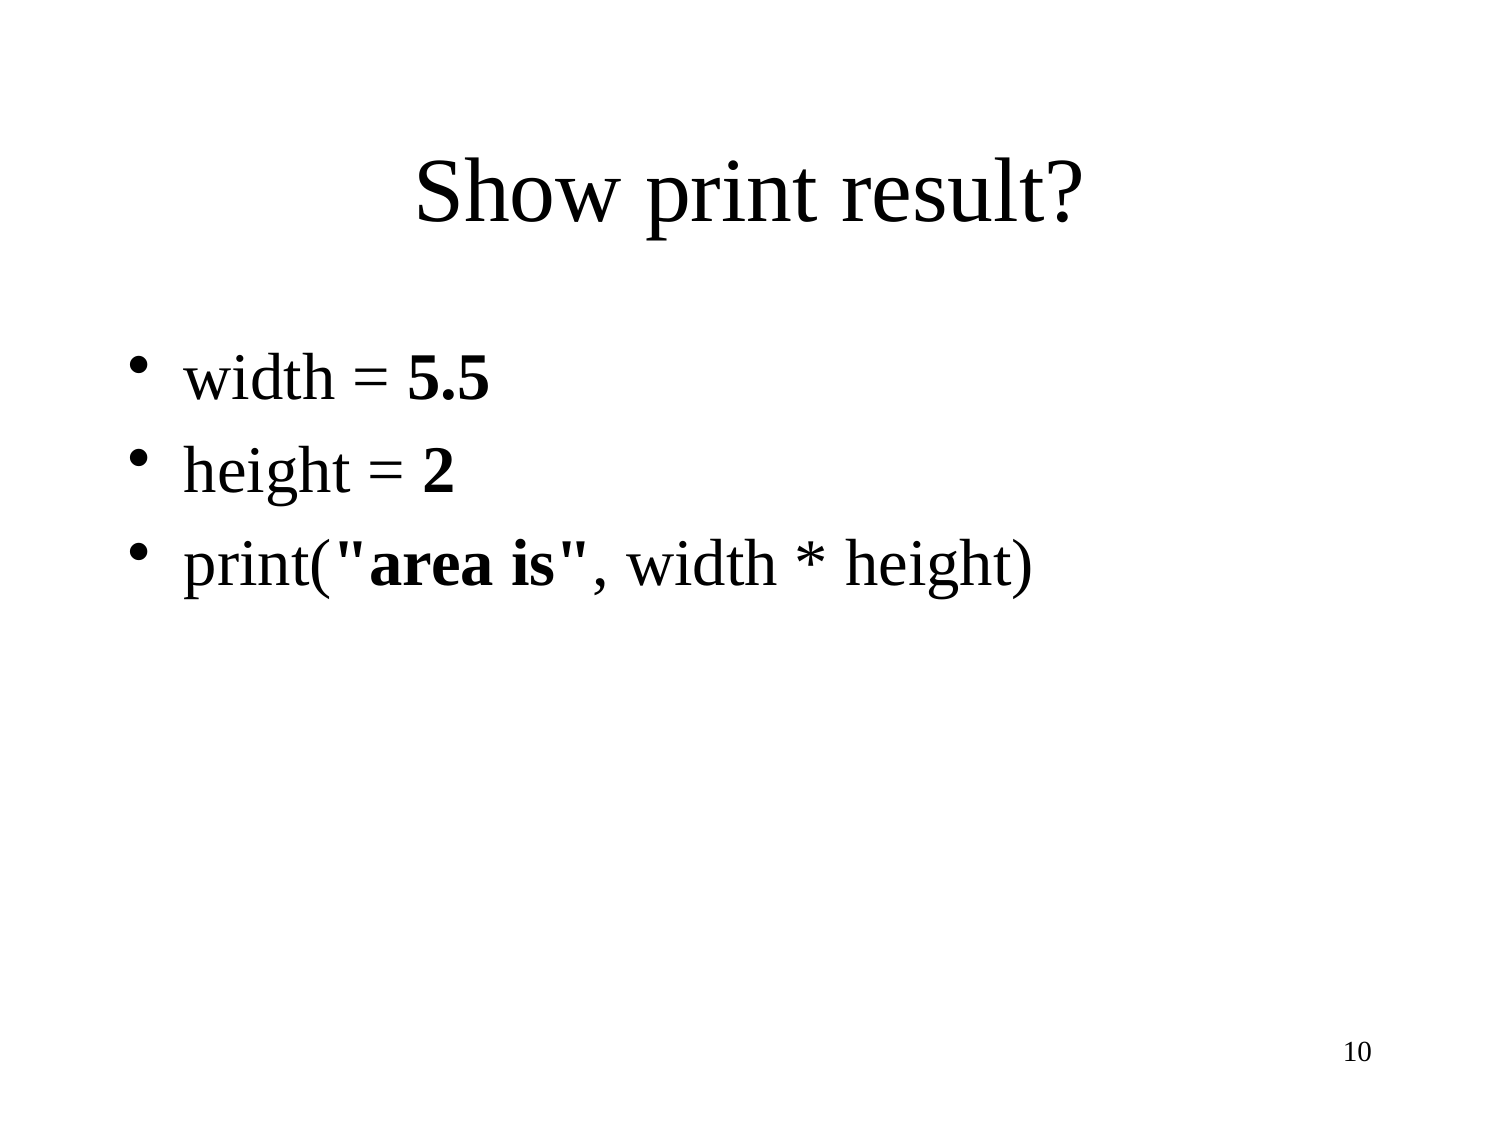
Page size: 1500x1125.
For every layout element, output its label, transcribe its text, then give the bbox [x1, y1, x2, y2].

slide_number 10 [1074, 1025, 1388, 1100]
title Show print result? [112, 91, 1388, 279]
list width = 5.5 height = 2 print("area is", width * height) [112, 324, 1388, 1000]
